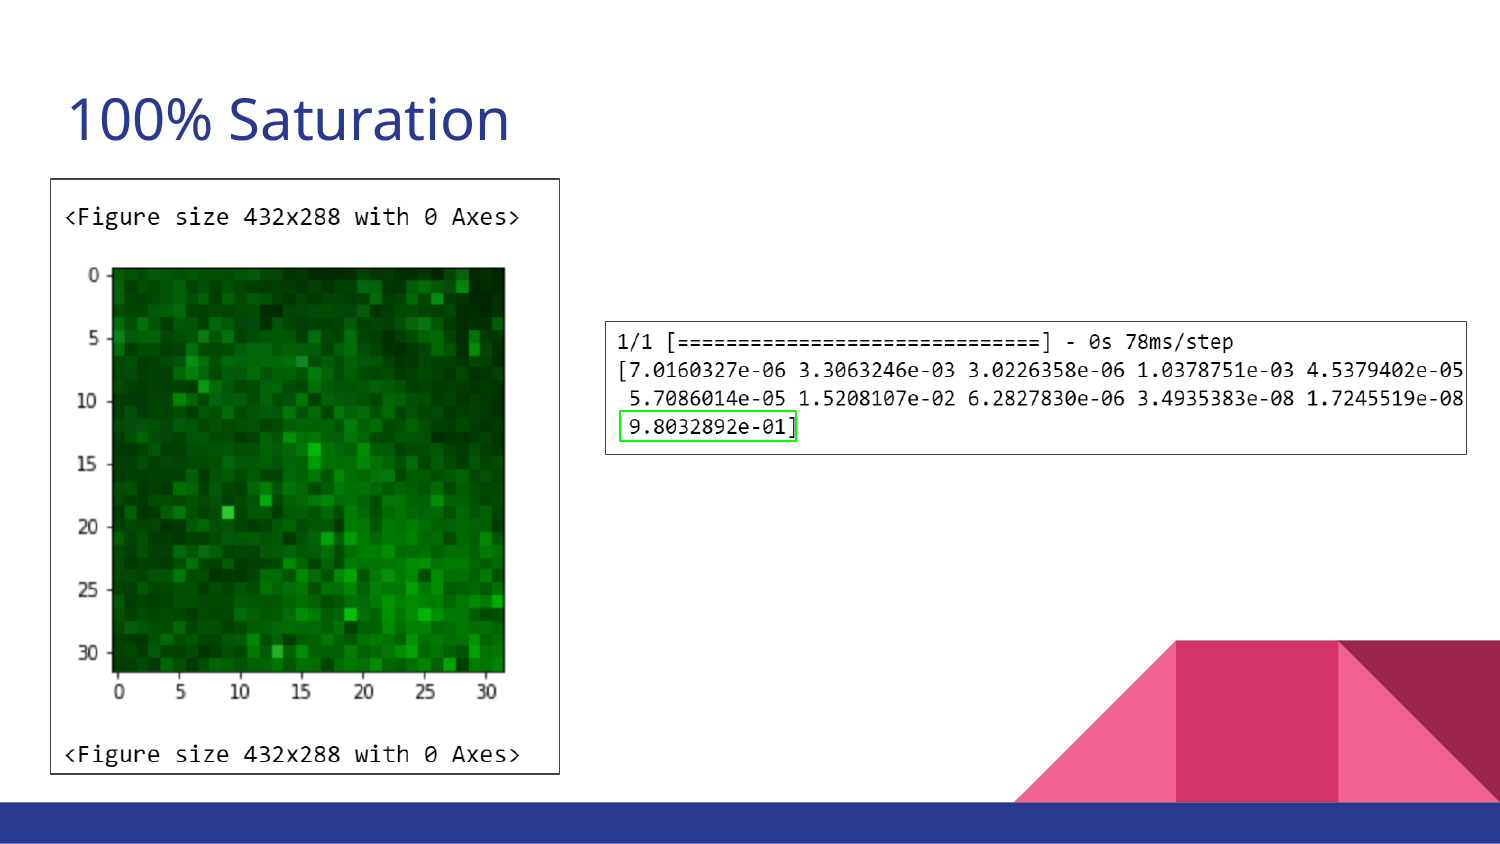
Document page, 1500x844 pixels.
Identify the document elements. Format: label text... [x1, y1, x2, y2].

picture [605, 321, 1467, 454]
picture [50, 179, 560, 774]
title 100% Saturation [51, 67, 1449, 167]
